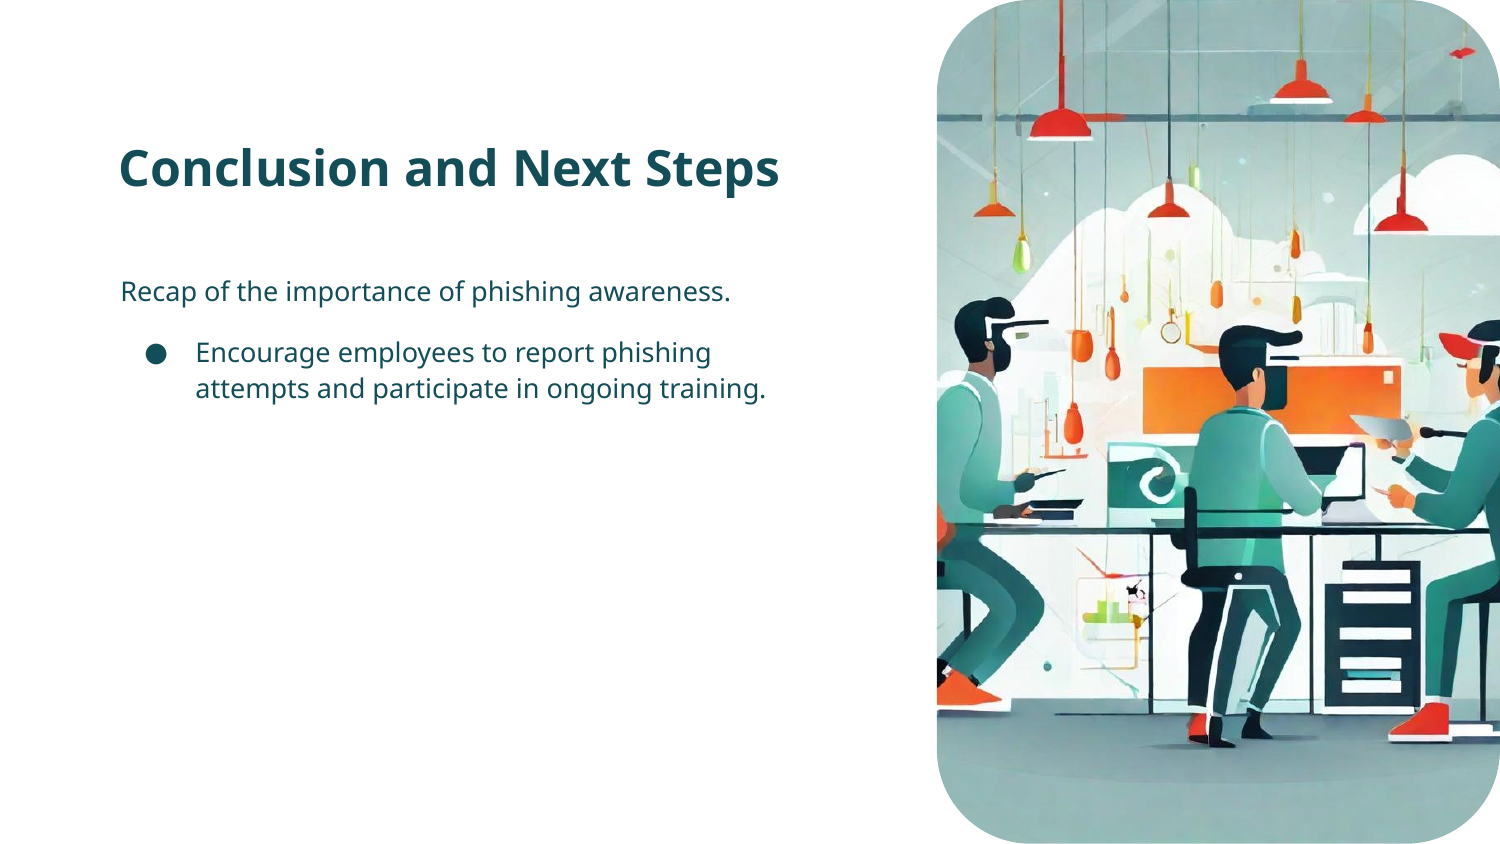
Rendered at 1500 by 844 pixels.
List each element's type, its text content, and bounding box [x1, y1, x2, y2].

subtitle Recap of the importance of phishing awareness. Encourage employees to report phishing attempts and participate in ongoing training. [105, 256, 817, 579]
title Conclusion and Next Steps [103, 106, 931, 226]
picture [936, 0, 1500, 844]
